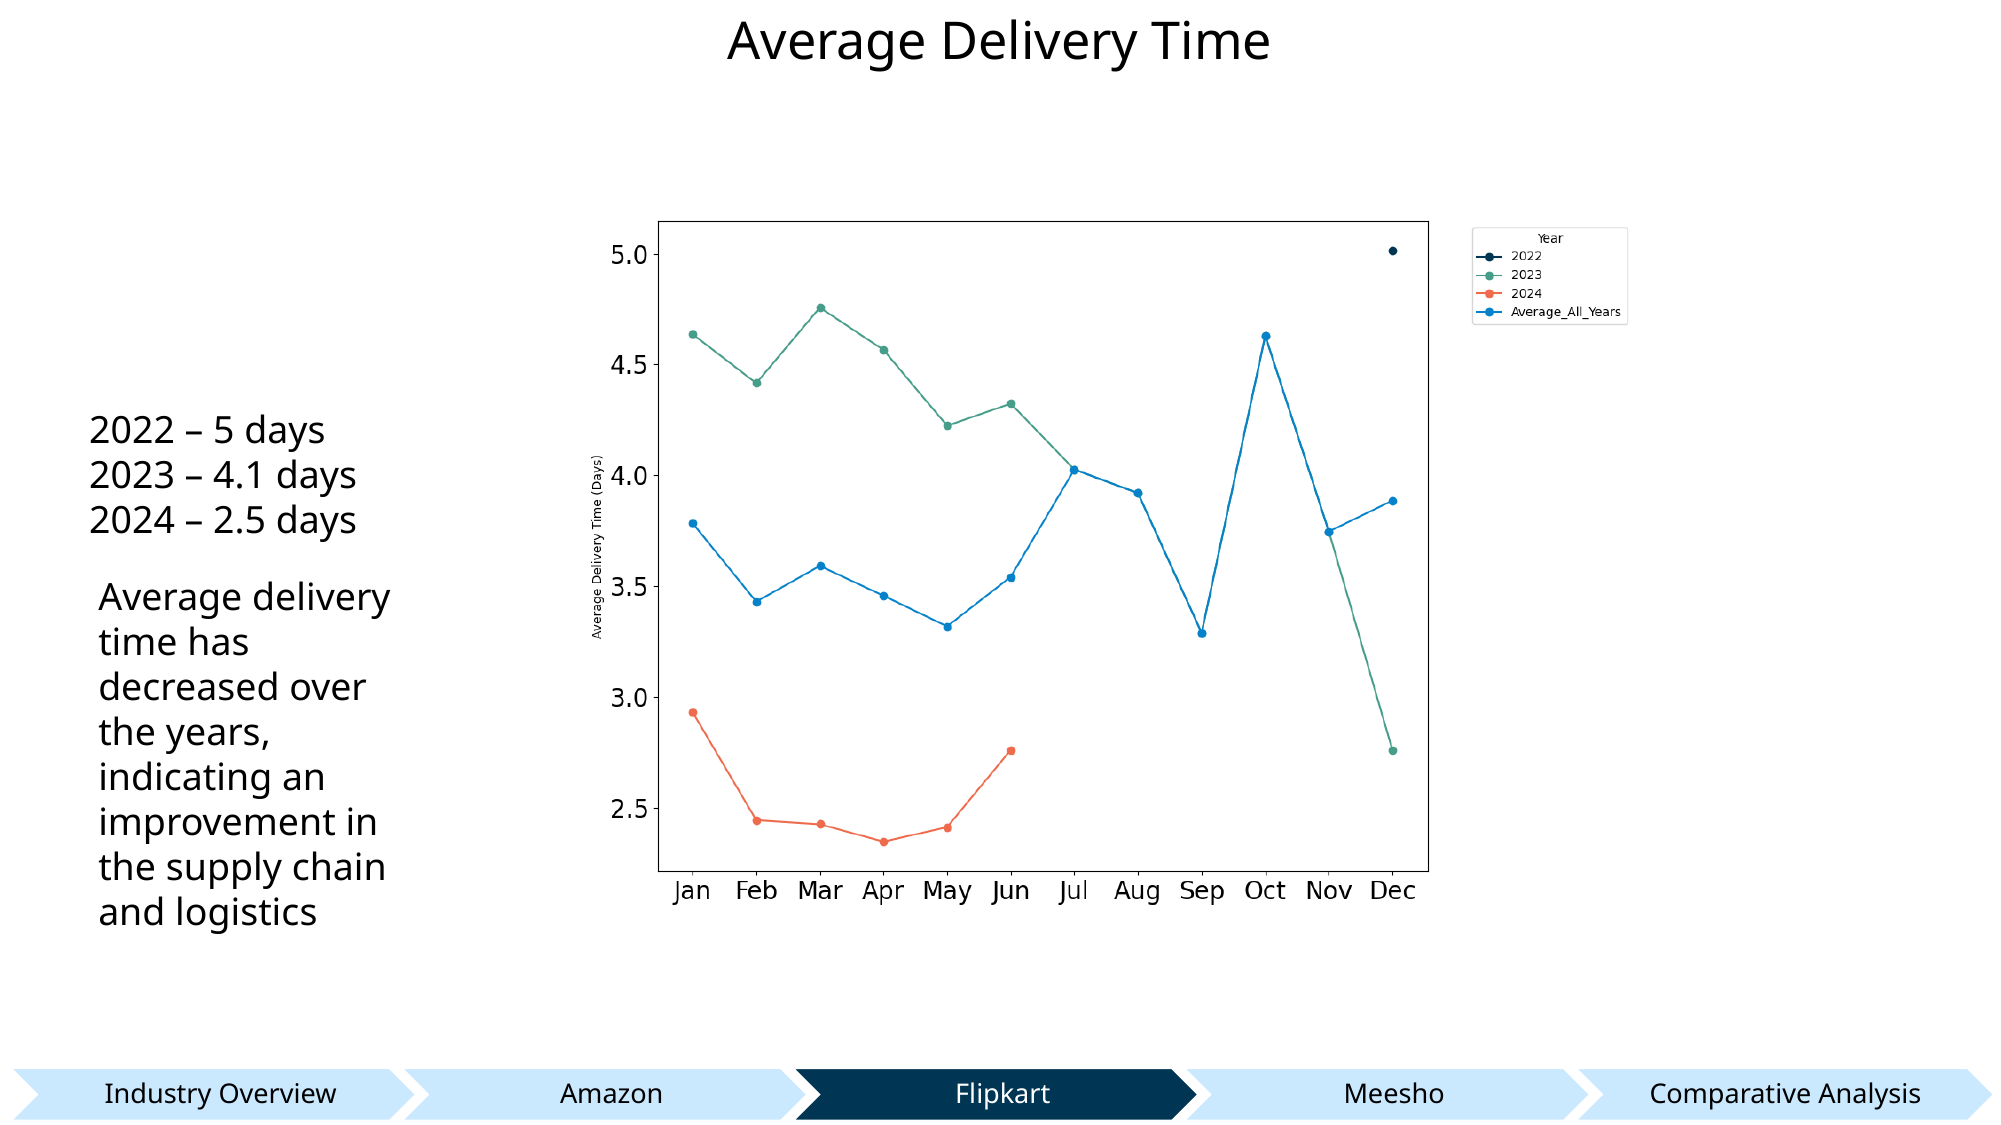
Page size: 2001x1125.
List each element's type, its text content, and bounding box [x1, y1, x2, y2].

text_box Average delivery time has decreased over the years, indicating an improvement in the supply chain and logistics [83, 565, 440, 941]
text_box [0, 1063, 2000, 1125]
text_box Average Delivery Time [0, 0, 2000, 78]
picture [582, 211, 1636, 913]
text_box 2022 – 5 days 2023 – 4.1 days 2024 – 2.5 days [74, 399, 373, 549]
